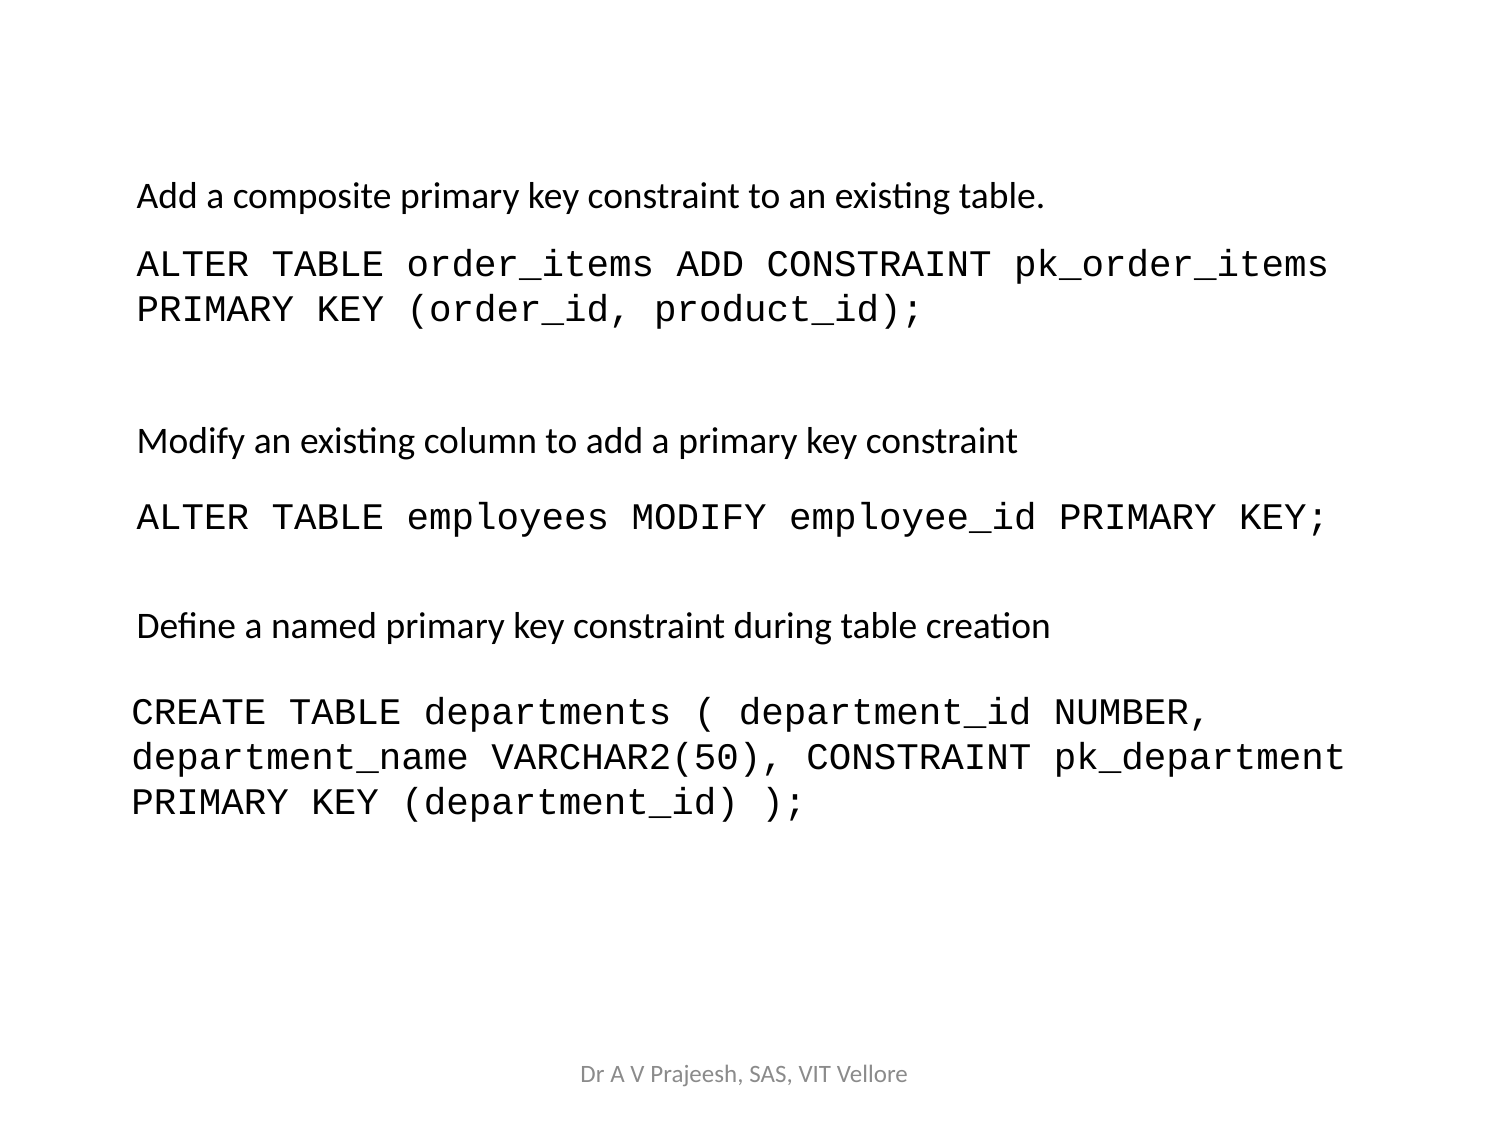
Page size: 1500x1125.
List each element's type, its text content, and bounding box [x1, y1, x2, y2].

text_box ALTER TABLE order_items ADD CONSTRAINT pk_order_items PRIMARY KEY (order_id, product_id); [121, 231, 1347, 337]
footer Dr A V Prajeesh, SAS, VIT Vellore [491, 1042, 998, 1103]
text_box CREATE TABLE departments ( department_id NUMBER, department_name VARCHAR2(50), CONSTRAINT pk_department PRIMARY KEY (department_id) ); [116, 679, 1383, 830]
text_box ALTER TABLE employees MODIFY employee_id PRIMARY KEY; [121, 484, 1347, 545]
text_box Define a named primary key constraint during table creation [121, 593, 1215, 654]
text_box Add a composite primary key constraint to an existing table. [121, 163, 1127, 223]
text_box Modify an existing column to add a primary key constraint [121, 408, 1154, 469]
